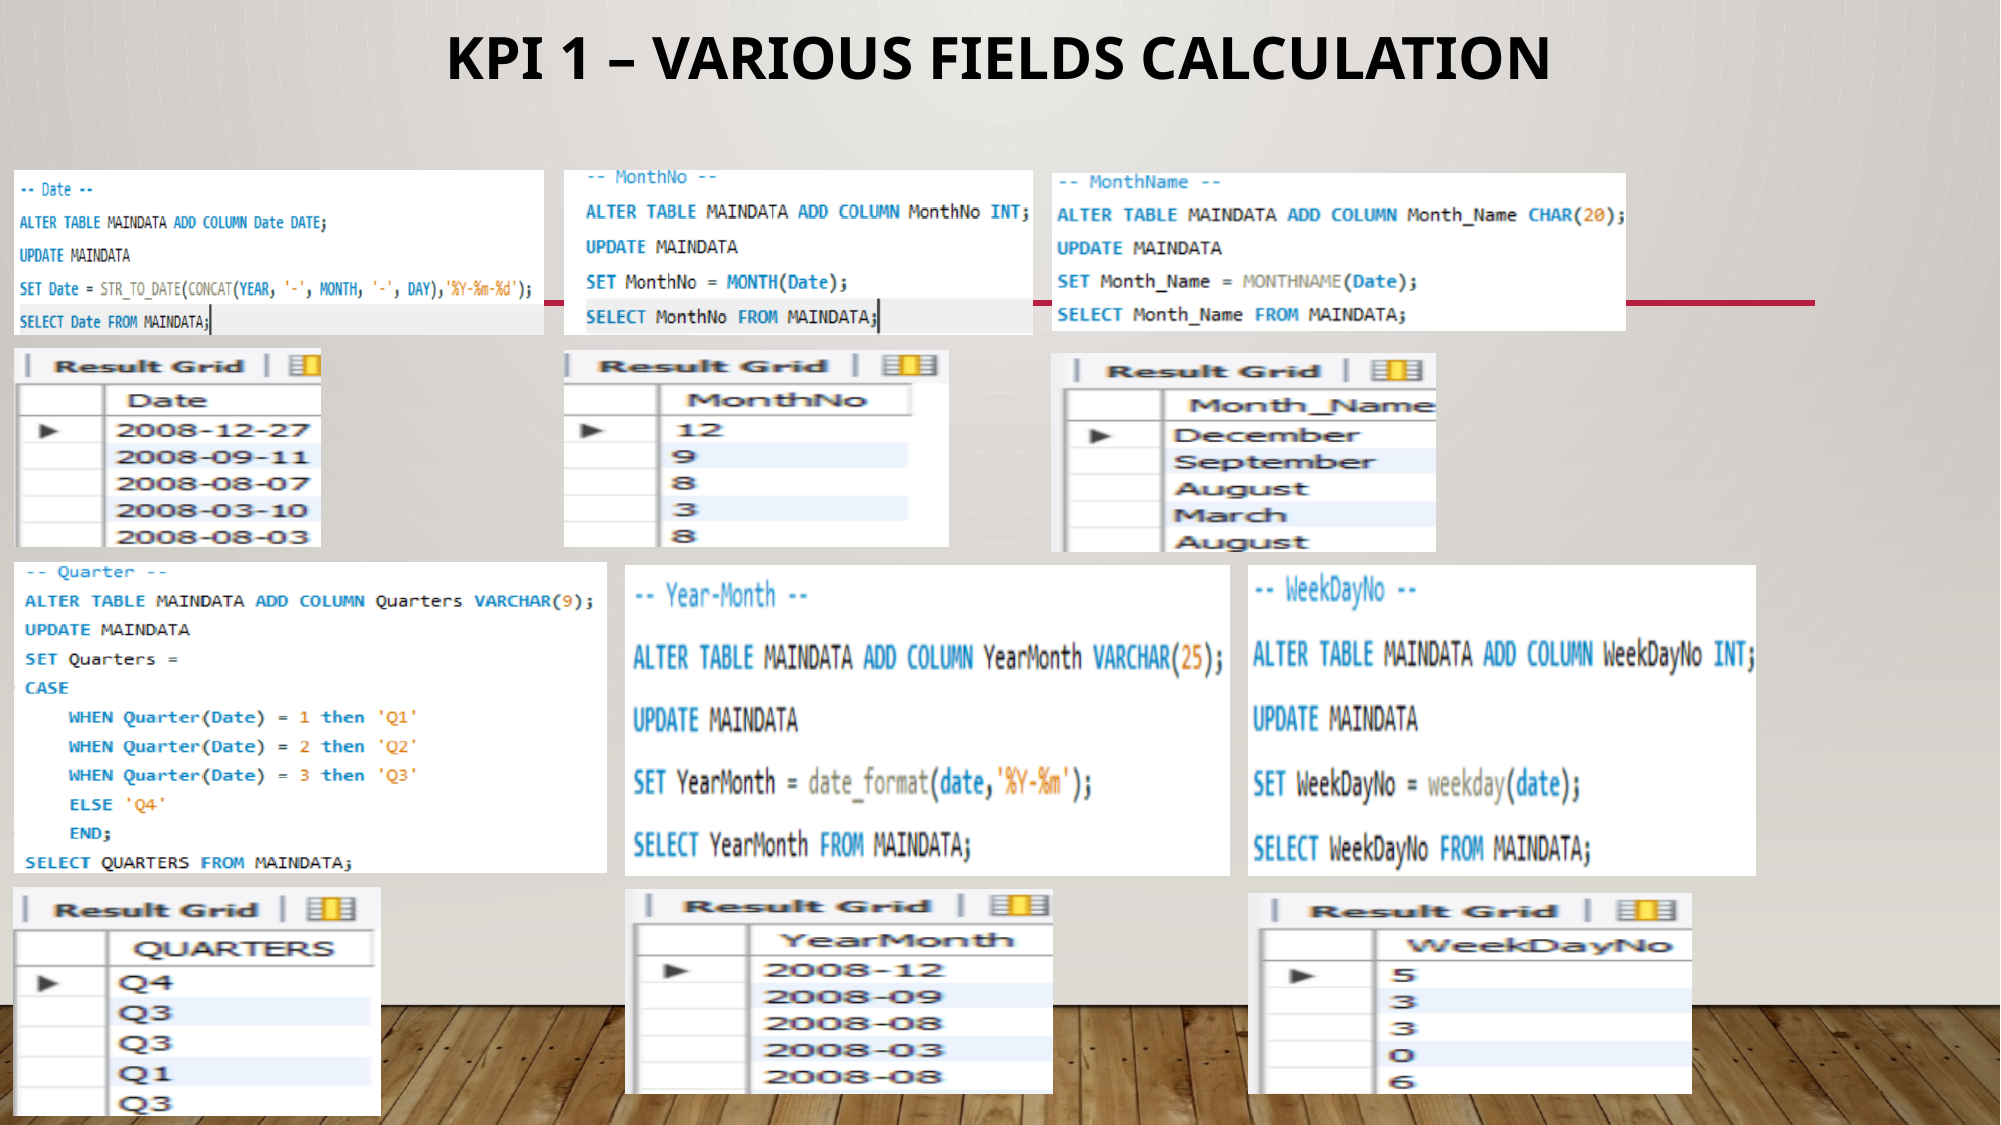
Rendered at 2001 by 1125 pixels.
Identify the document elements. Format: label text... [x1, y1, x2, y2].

picture [1052, 173, 1626, 331]
picture [14, 562, 607, 873]
title KPI 1 – Various fields calculation [14, 20, 1986, 171]
picture [563, 170, 1033, 335]
picture [14, 348, 322, 548]
picture [1248, 564, 1757, 876]
picture [0, 886, 2000, 1125]
picture [14, 170, 544, 335]
picture [1051, 353, 1437, 552]
picture [625, 565, 1230, 876]
picture [563, 349, 949, 548]
